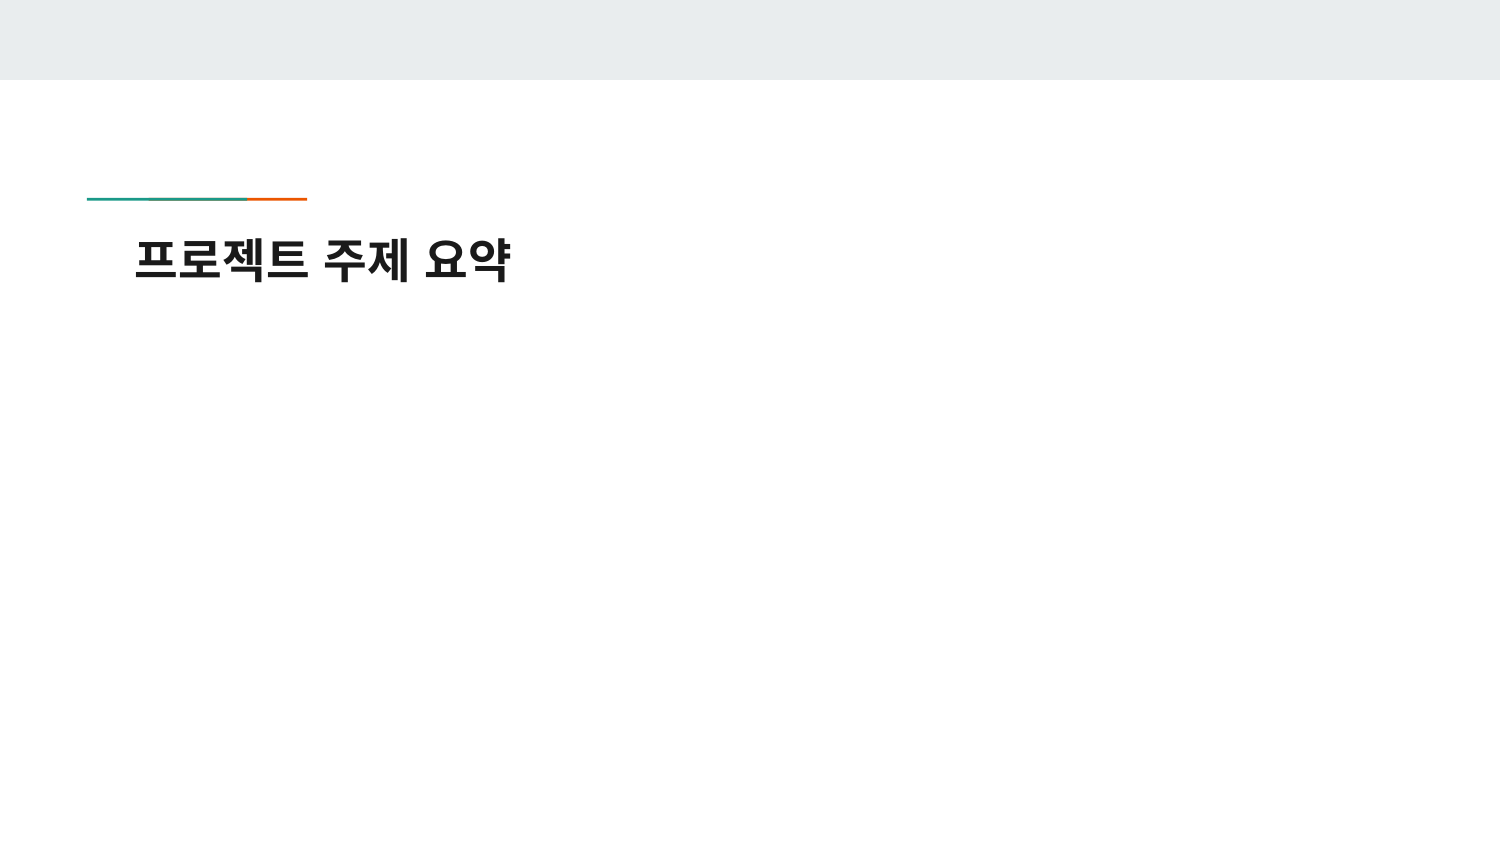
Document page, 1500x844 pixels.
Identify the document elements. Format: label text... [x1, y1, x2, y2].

title 프로젝트 주제 요약 [119, 216, 1381, 305]
